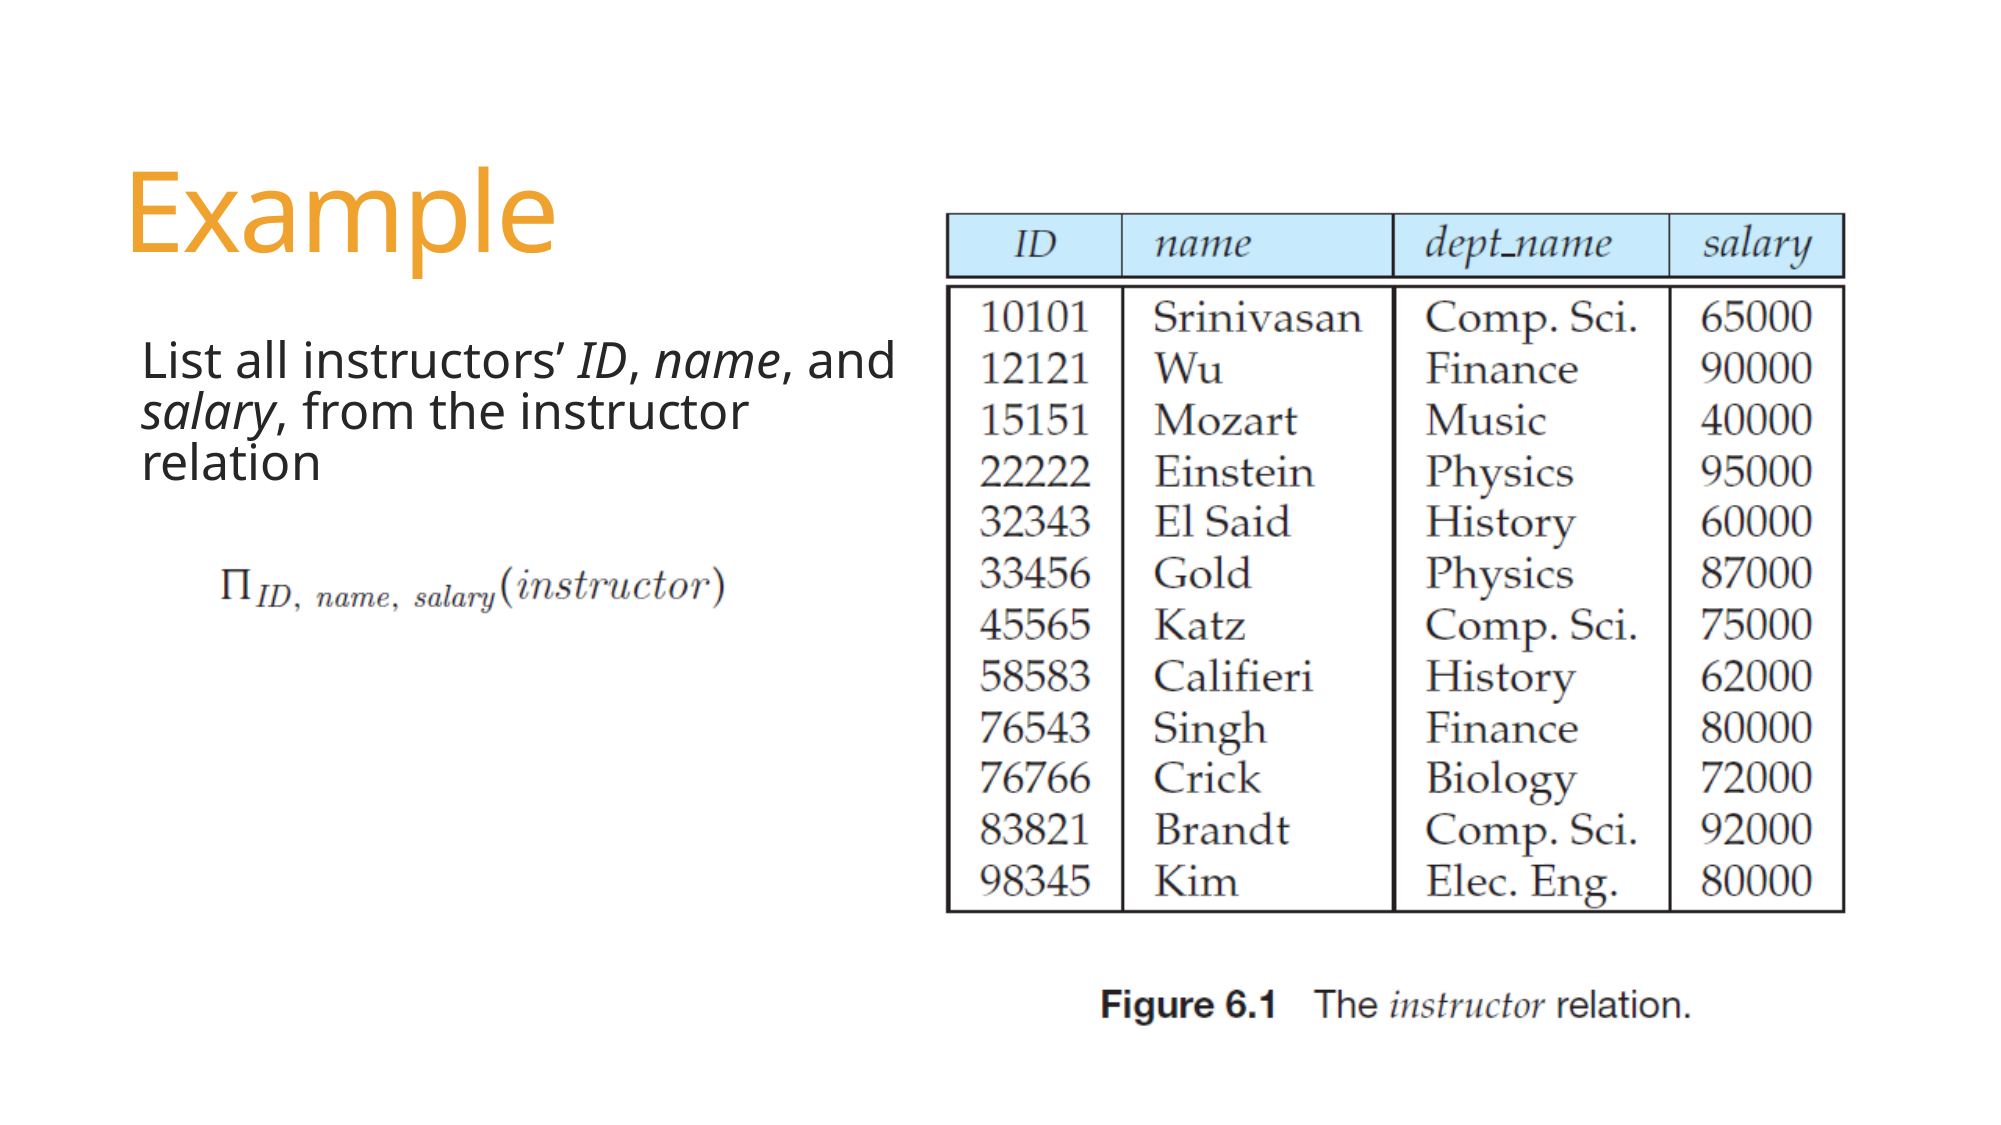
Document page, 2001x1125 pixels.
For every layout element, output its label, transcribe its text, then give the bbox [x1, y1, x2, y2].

picture [914, 192, 1894, 1041]
title Example [107, 81, 1875, 354]
list List all instructors’ ID, name, and salary, from the instructor relation [111, 329, 914, 948]
picture [161, 524, 780, 652]
